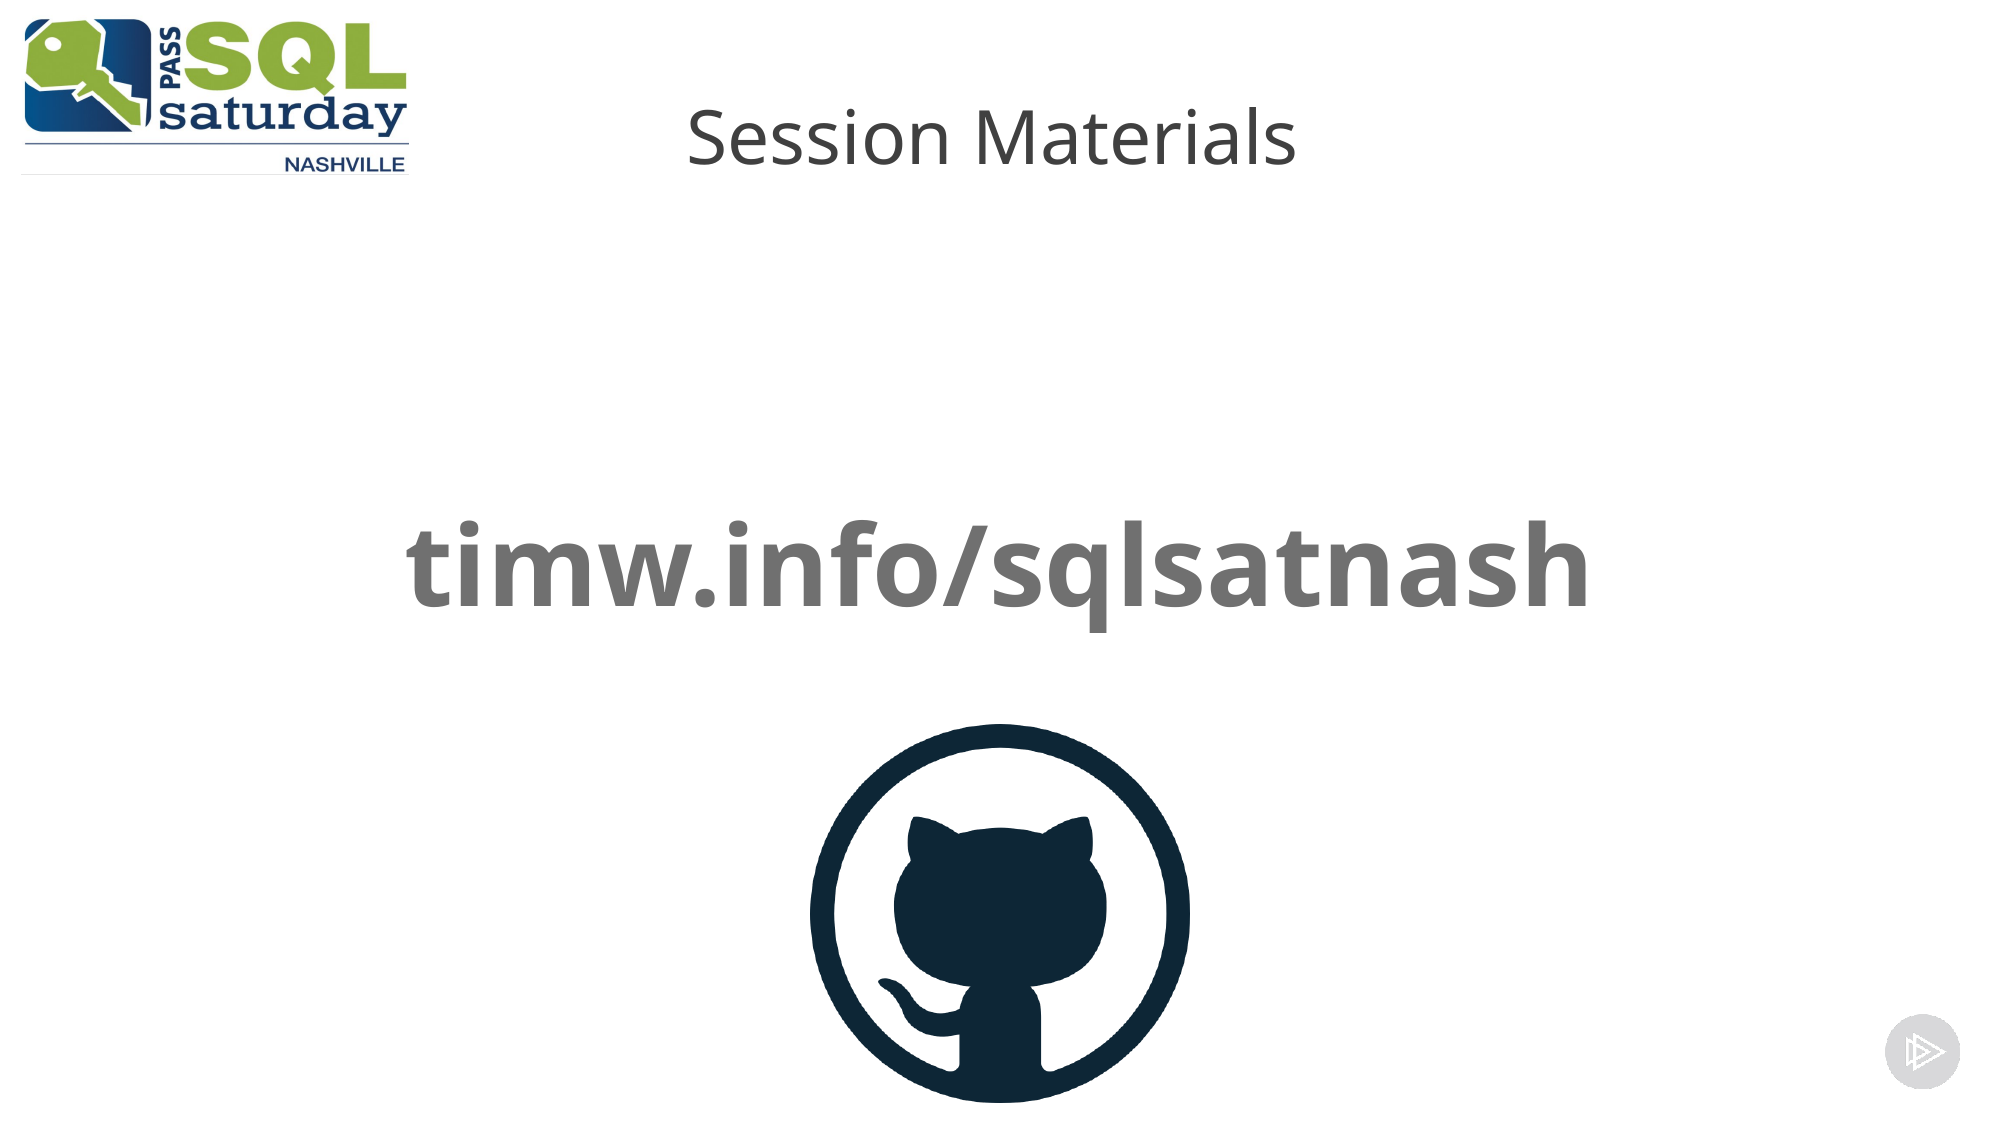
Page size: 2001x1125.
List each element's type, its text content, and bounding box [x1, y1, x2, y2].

picture [21, 14, 409, 175]
title Session Materials [413, 96, 1885, 169]
text_box timw.info/sqlsatnash [389, 486, 1611, 637]
picture [810, 723, 1190, 1104]
